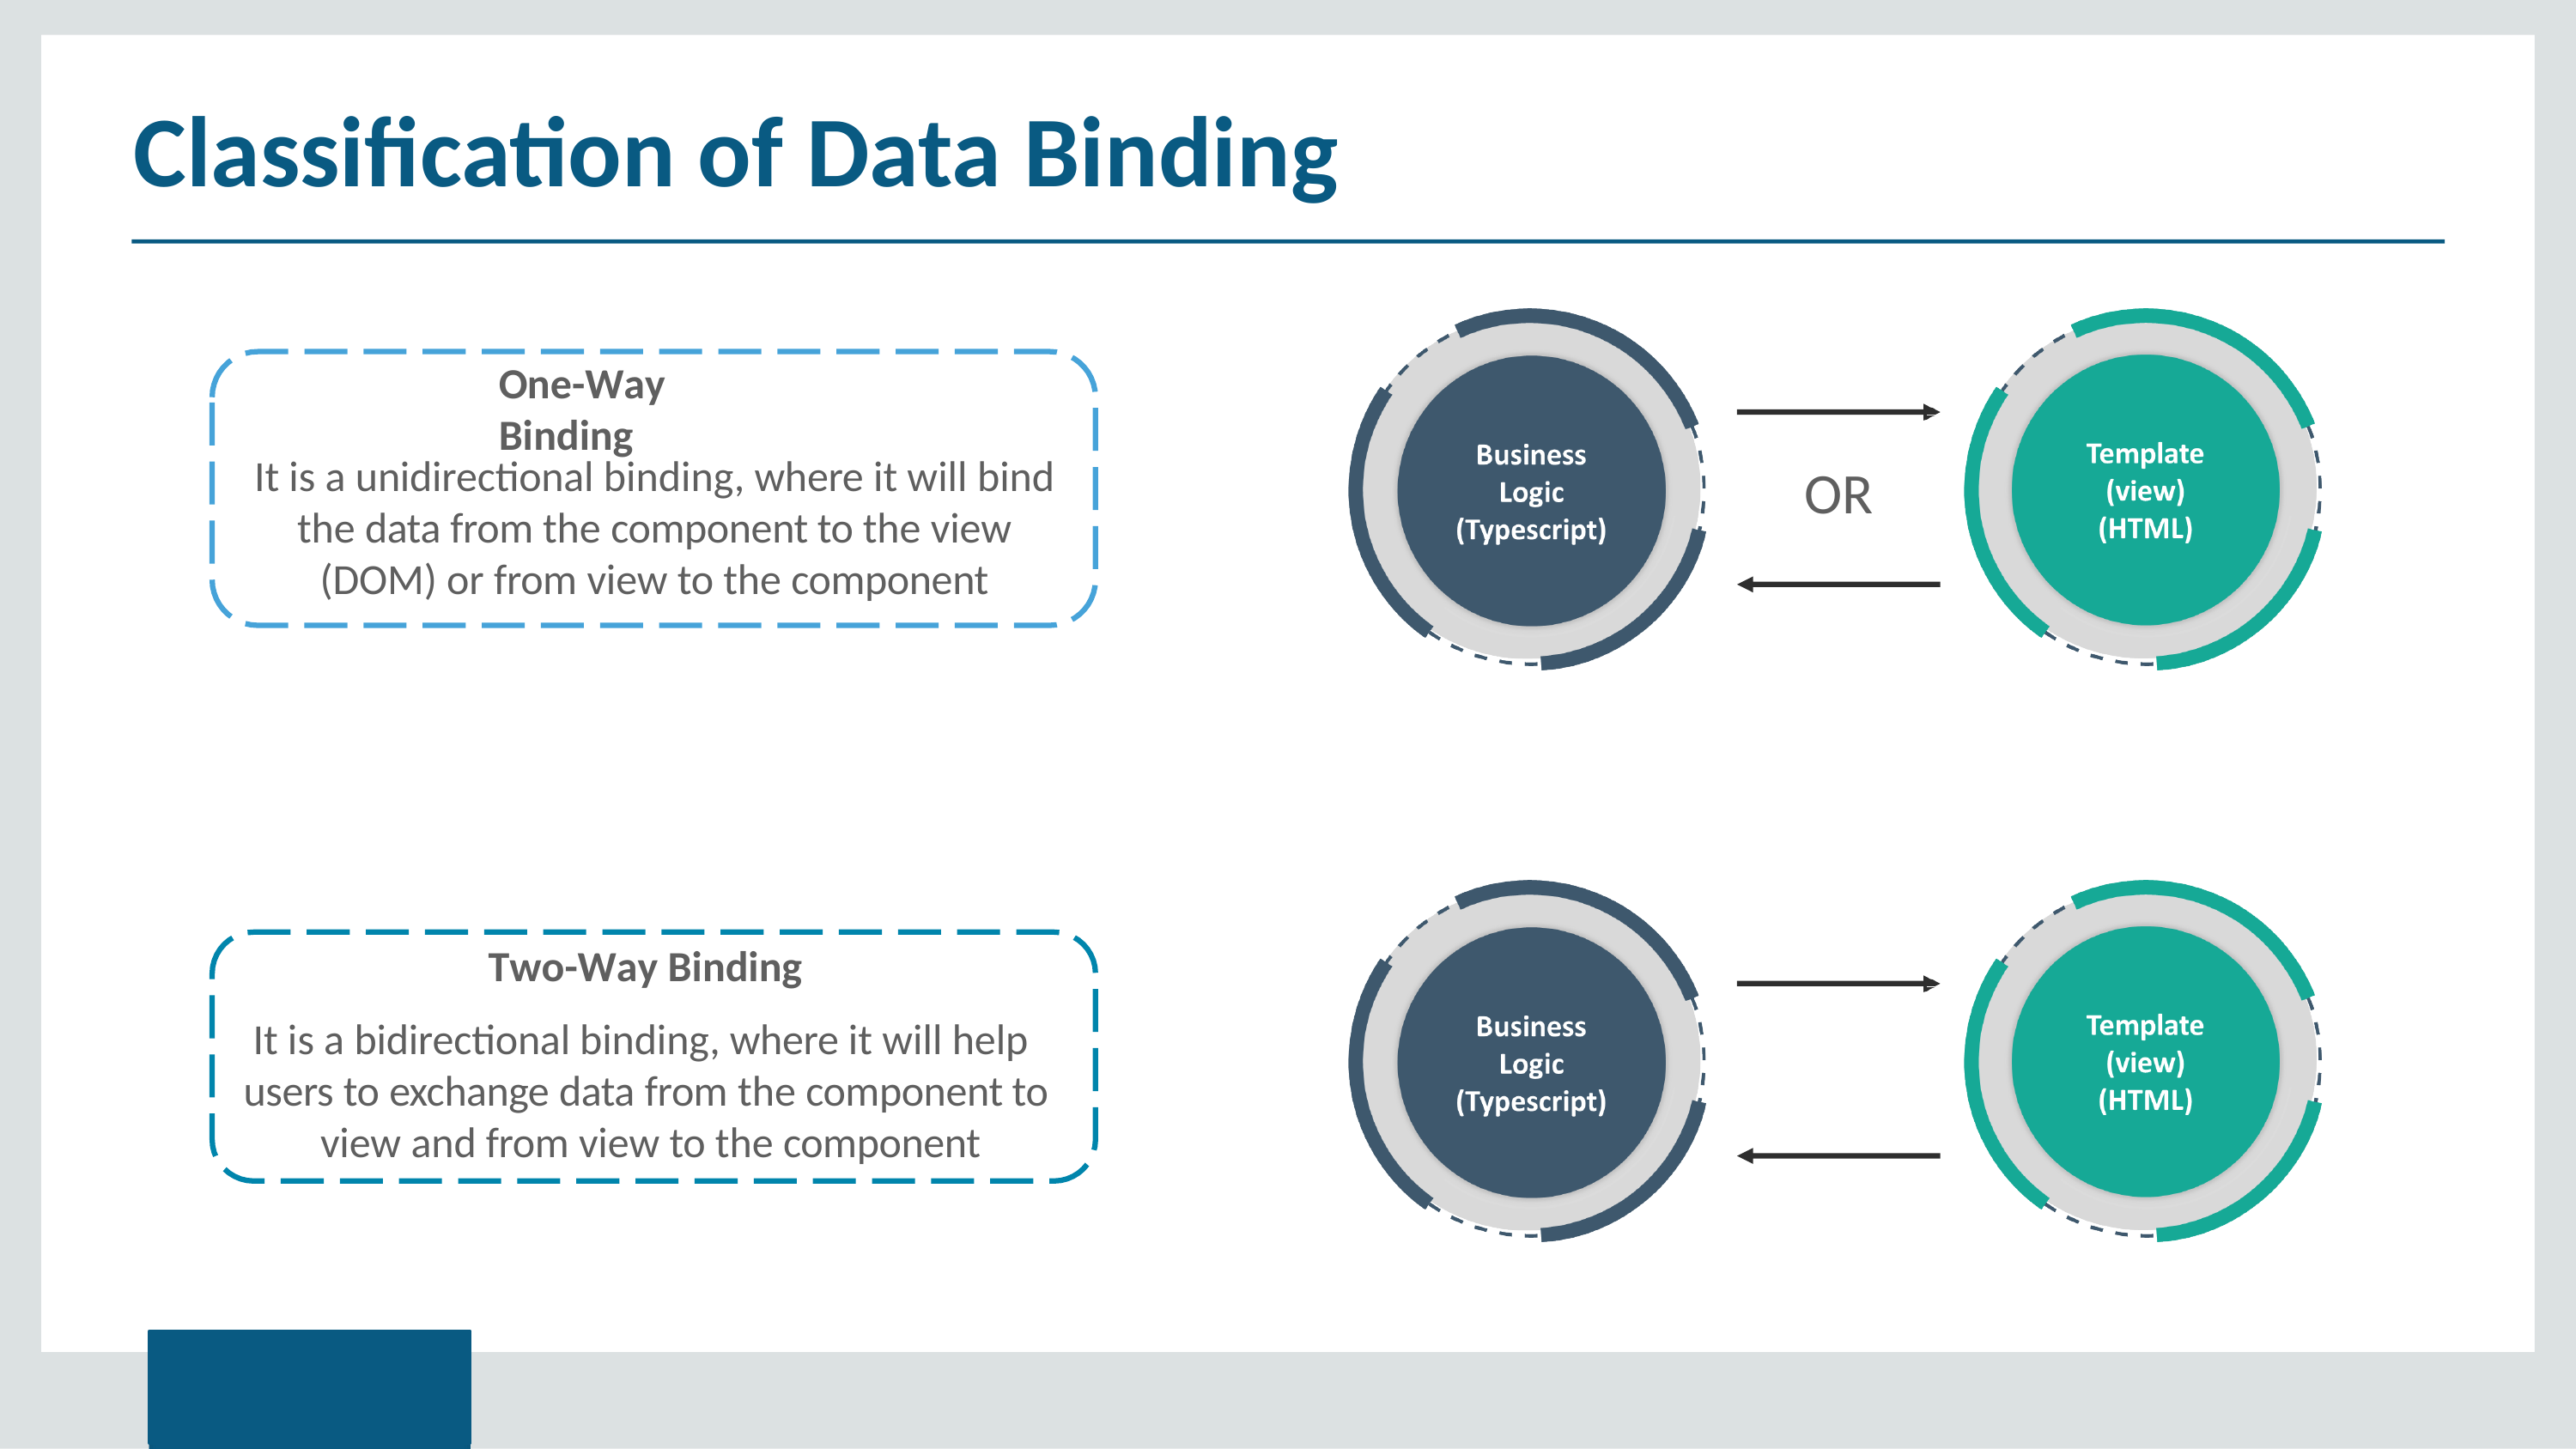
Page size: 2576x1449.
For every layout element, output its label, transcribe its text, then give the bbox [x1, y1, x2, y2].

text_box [1736, 403, 1941, 421]
picture [1348, 880, 1706, 1242]
text_box [1736, 1148, 1941, 1164]
picture [1964, 880, 2322, 1242]
text_box OR [1802, 454, 1875, 525]
title Classification of Data Binding [131, 84, 1343, 329]
text_box Two-Way Binding It is a bidirectional binding, where it will help users to exchange data from the component to view and from view to the component [240, 914, 1051, 1166]
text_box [147, 1329, 472, 1446]
text_box One-Way Binding [496, 354, 806, 446]
text_box [1736, 576, 1941, 593]
picture [1348, 308, 1706, 670]
text_box It is a unidirectional binding, where it will bind the data from the component to the view (DOM) or from view to the component [251, 446, 1056, 603]
text_box [212, 931, 1096, 1181]
text_box [212, 351, 1096, 626]
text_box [1736, 975, 1941, 992]
picture [1964, 308, 2322, 670]
